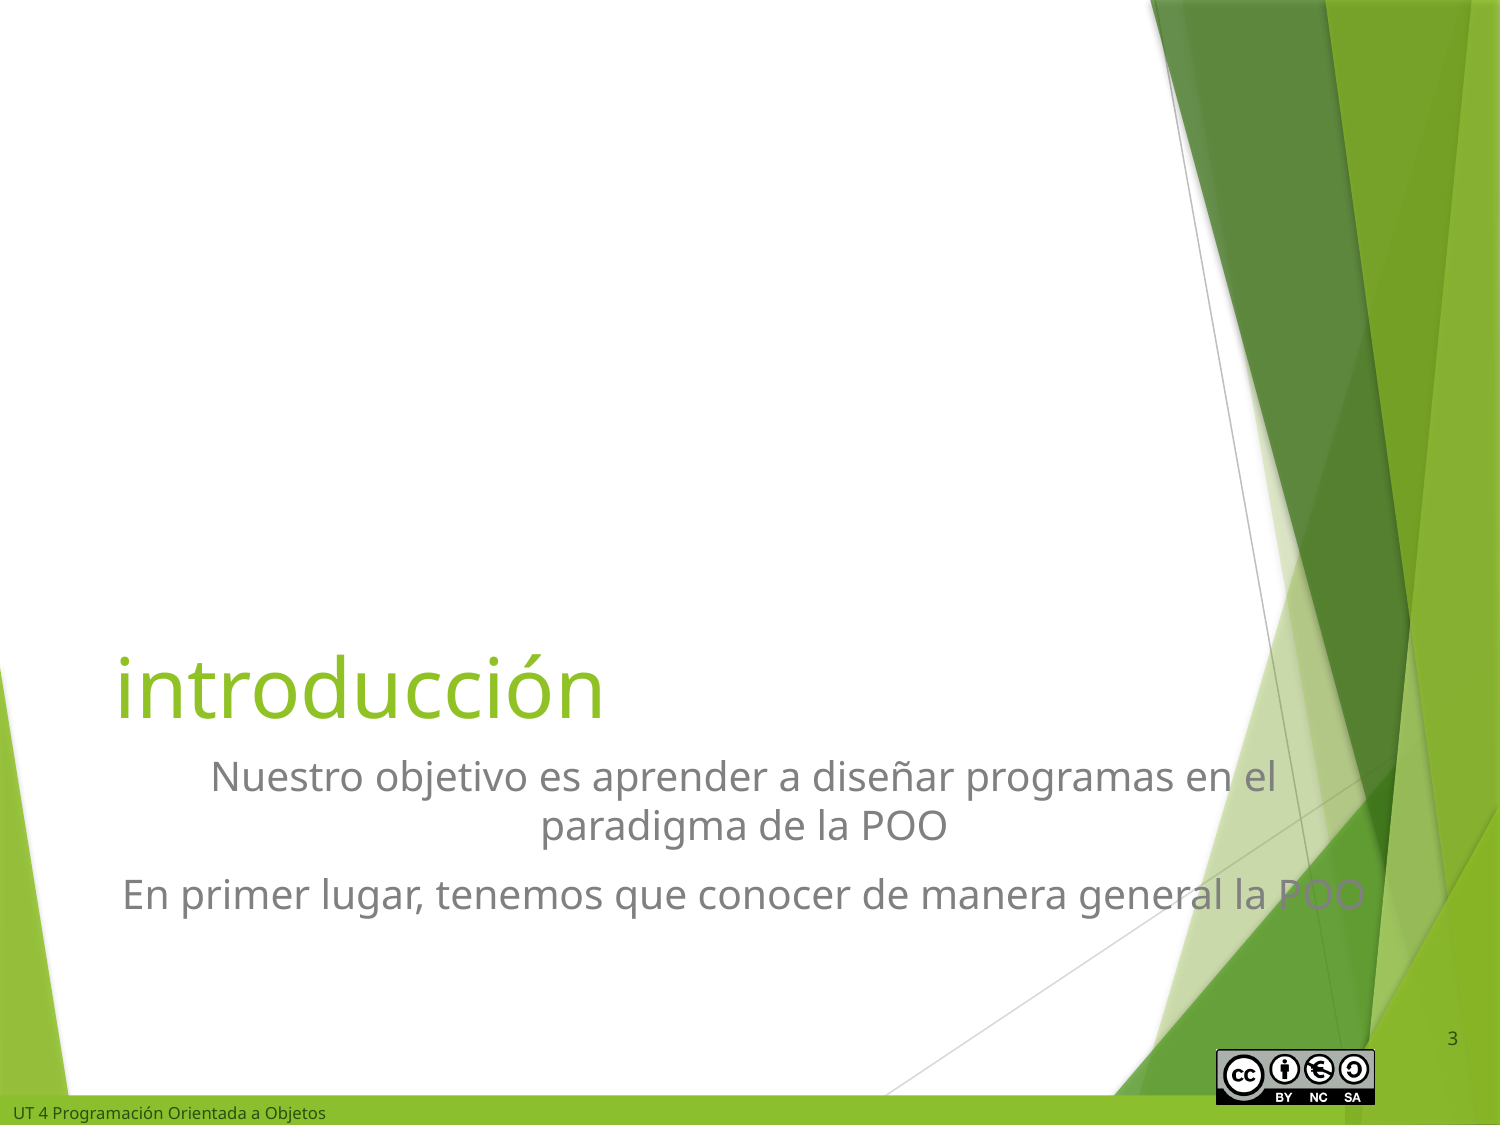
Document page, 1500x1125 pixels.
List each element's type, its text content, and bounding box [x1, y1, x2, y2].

picture [1216, 1049, 1375, 1105]
list Nuestro objetivo es aprender a diseñar programas en el paradigma de la POO En primer lugar, tenemos que conocer de manera general la POO [99, 742, 1390, 975]
slide_number 3 [1389, 1009, 1474, 1070]
title introducción [99, 443, 1142, 742]
